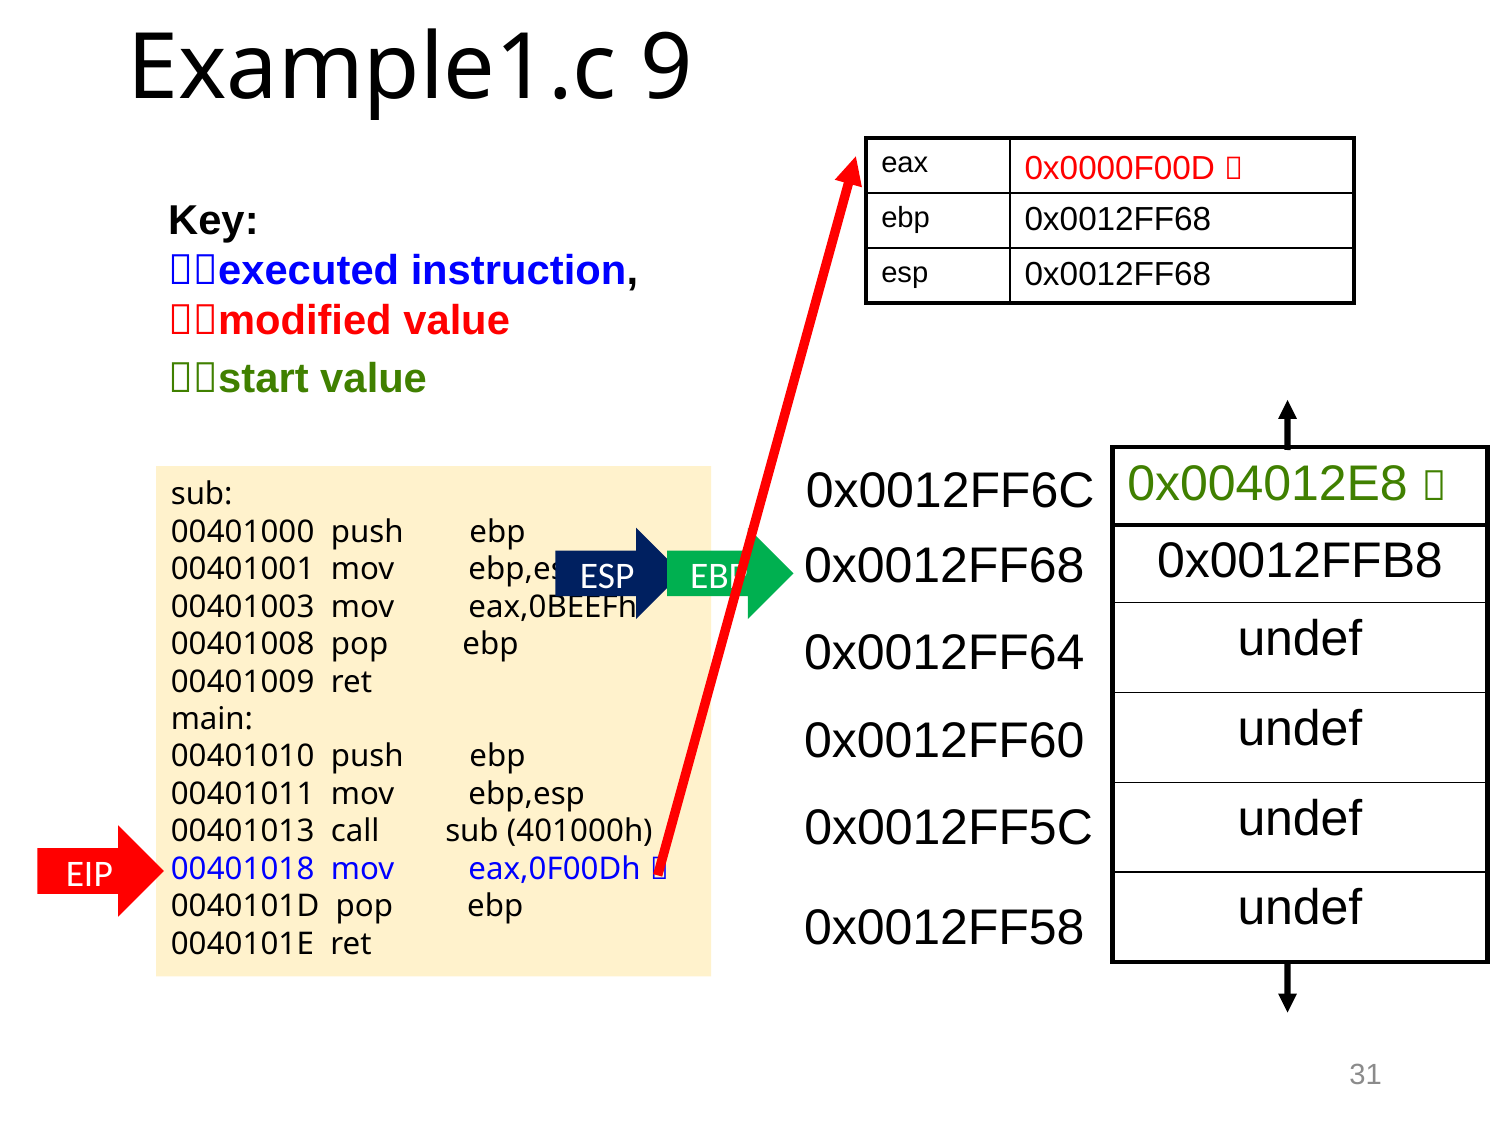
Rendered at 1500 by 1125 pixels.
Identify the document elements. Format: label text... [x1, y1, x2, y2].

table_cell esp [868, 249, 1009, 301]
table_cell undef [1115, 783, 1485, 871]
text_box ESP [554, 525, 657, 622]
table_cell undef [1115, 693, 1485, 782]
table_cell ebp [868, 194, 1009, 247]
text_box [1281, 399, 1294, 445]
slide_number 31 [1059, 1042, 1397, 1103]
text_box 0x0012FF64 [856, 612, 1100, 688]
table_header 0x004012E8  [1115, 449, 1485, 523]
text_box sub: 00401000 push ebp 00401001 mov ebp,esp 00401003 mov eax,0BEEFh 00401008 pop ebp 00401009 ret main: 00401010 push ebp 00401011 mov ebp,esp 00401013 call sub (401000h) 00401018 mov eax,0F00Dh  0040101D pop ebp 0040101E ret [156, 466, 712, 977]
text_box 0x0012FF6C [856, 449, 1110, 525]
table_cell undef [1115, 873, 1485, 960]
table_cell 0x0012FF68 [1011, 249, 1352, 301]
table_header 0x0012FFB8 [1115, 527, 1485, 602]
text_box Key: executed instruction, modified value start value [153, 185, 657, 411]
text_box 0x0012FF58 [789, 887, 1100, 963]
text_box [1281, 962, 1294, 1013]
text_box 0x0012FF5C [856, 787, 1108, 863]
title Example1.c 9 [112, 0, 1388, 163]
table_header eax [868, 140, 1009, 192]
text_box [657, 156, 856, 876]
text_box 0x0012FF68 [856, 525, 1100, 600]
text_box EIP [36, 822, 166, 920]
text_box 0x0012FF60 [856, 699, 1100, 775]
table_cell undef [1115, 603, 1485, 692]
table_header 0x0000F00D  [1011, 140, 1352, 192]
table_cell 0x0012FF68 [1011, 194, 1352, 247]
